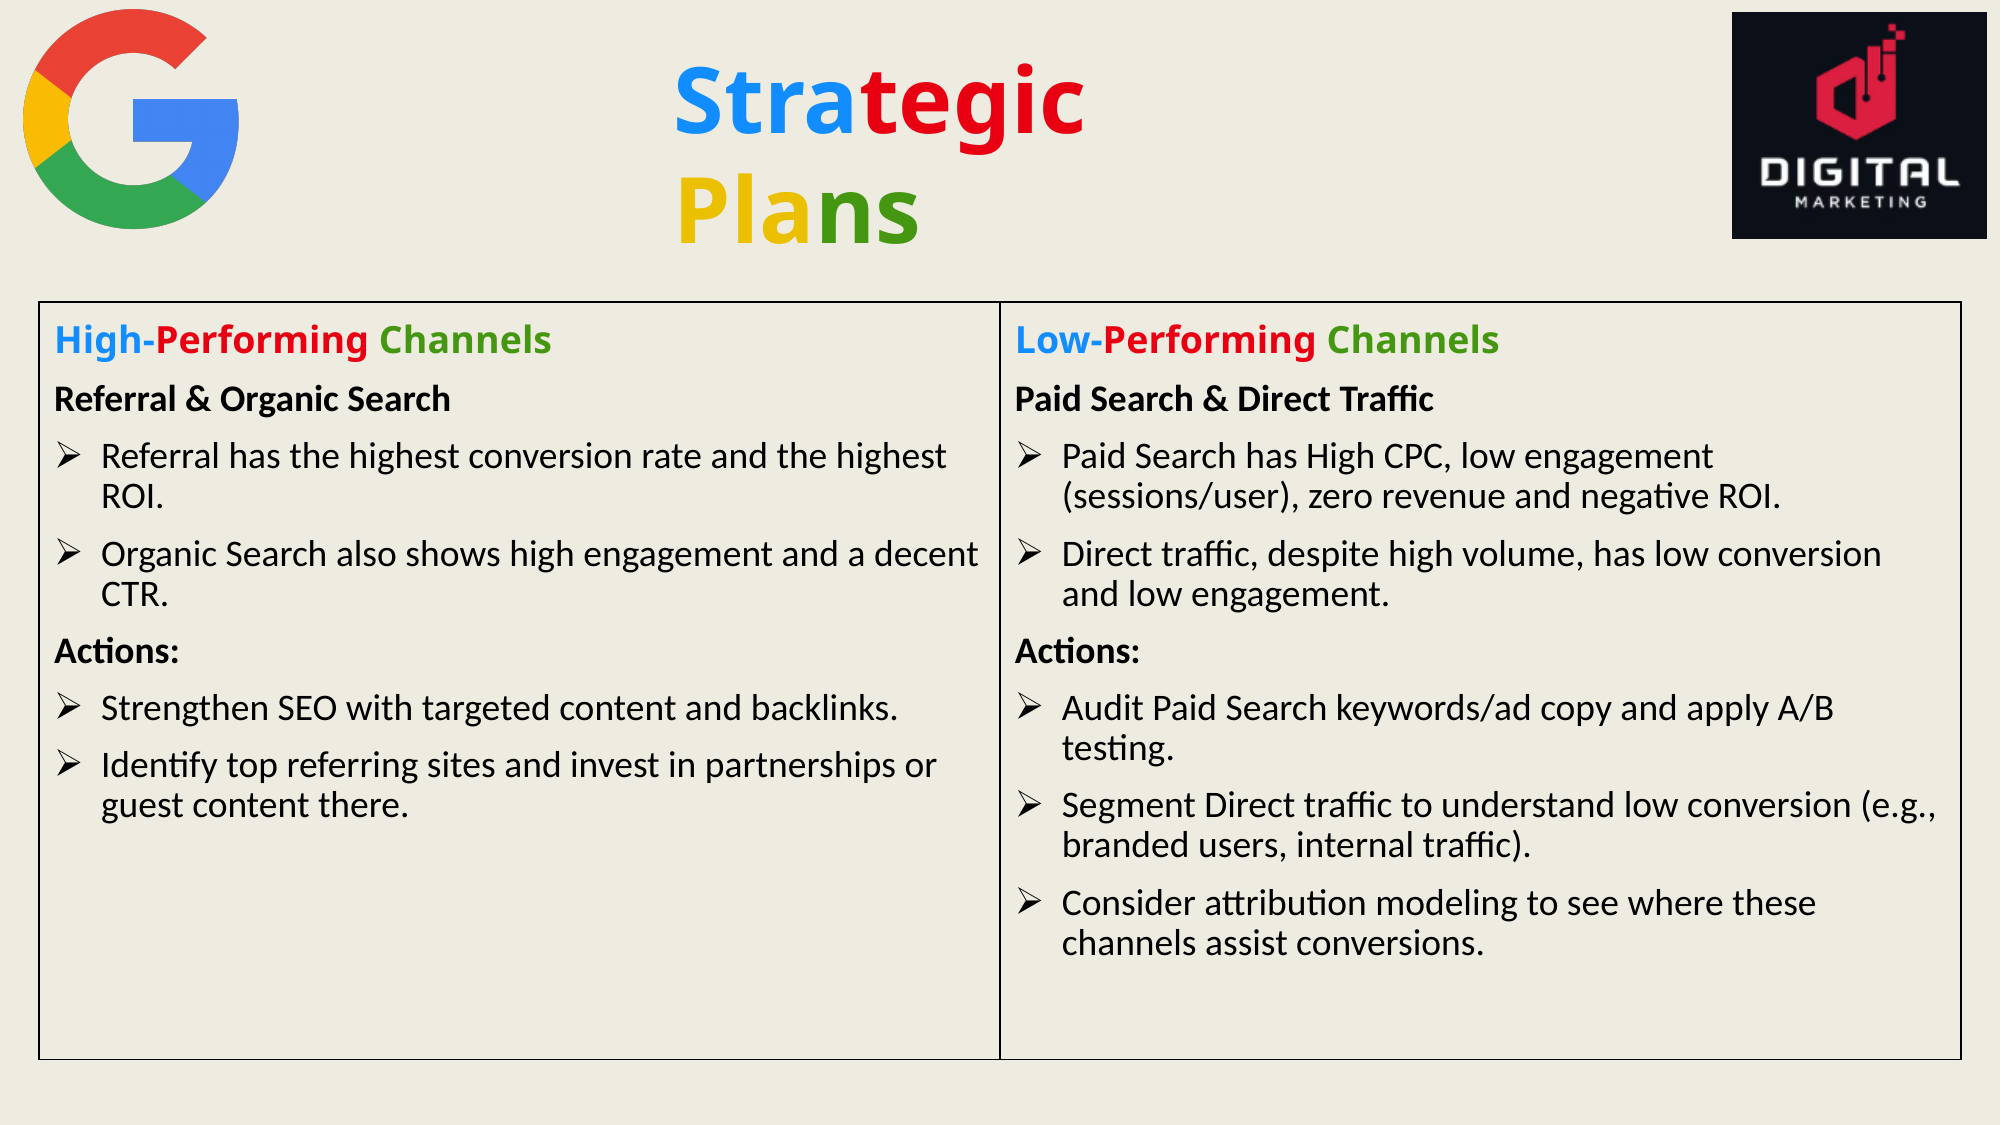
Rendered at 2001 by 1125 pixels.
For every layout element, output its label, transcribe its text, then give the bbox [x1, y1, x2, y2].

table_header Low-Performing Channels Paid Search & Direct Traffic Paid Search has High CPC, low engagement (sessions/user), zero revenue and negative ROI. Direct traffic, despite high volume, has low conversion and low engagement. Actions: Audit Paid Search keywords/ad copy and apply A/B testing. Segment Direct traffic to understand low conversion (e.g., branded users, internal traffic). Consider attribution modeling to see where these channels assist conversions. [1001, 303, 1960, 1059]
picture [12, 0, 253, 240]
picture [1731, 11, 1987, 239]
table_header High-Performing Channels Referral & Organic Search Referral has the highest conversion rate and the highest ROI. Organic Search also shows high engagement and a decent CTR. Actions: Strengthen SEO with targeted content and backlinks. Identify top referring sites and invest in partnerships or guest content there. [40, 303, 999, 1059]
text_box Strategic Plans [659, 34, 1341, 270]
